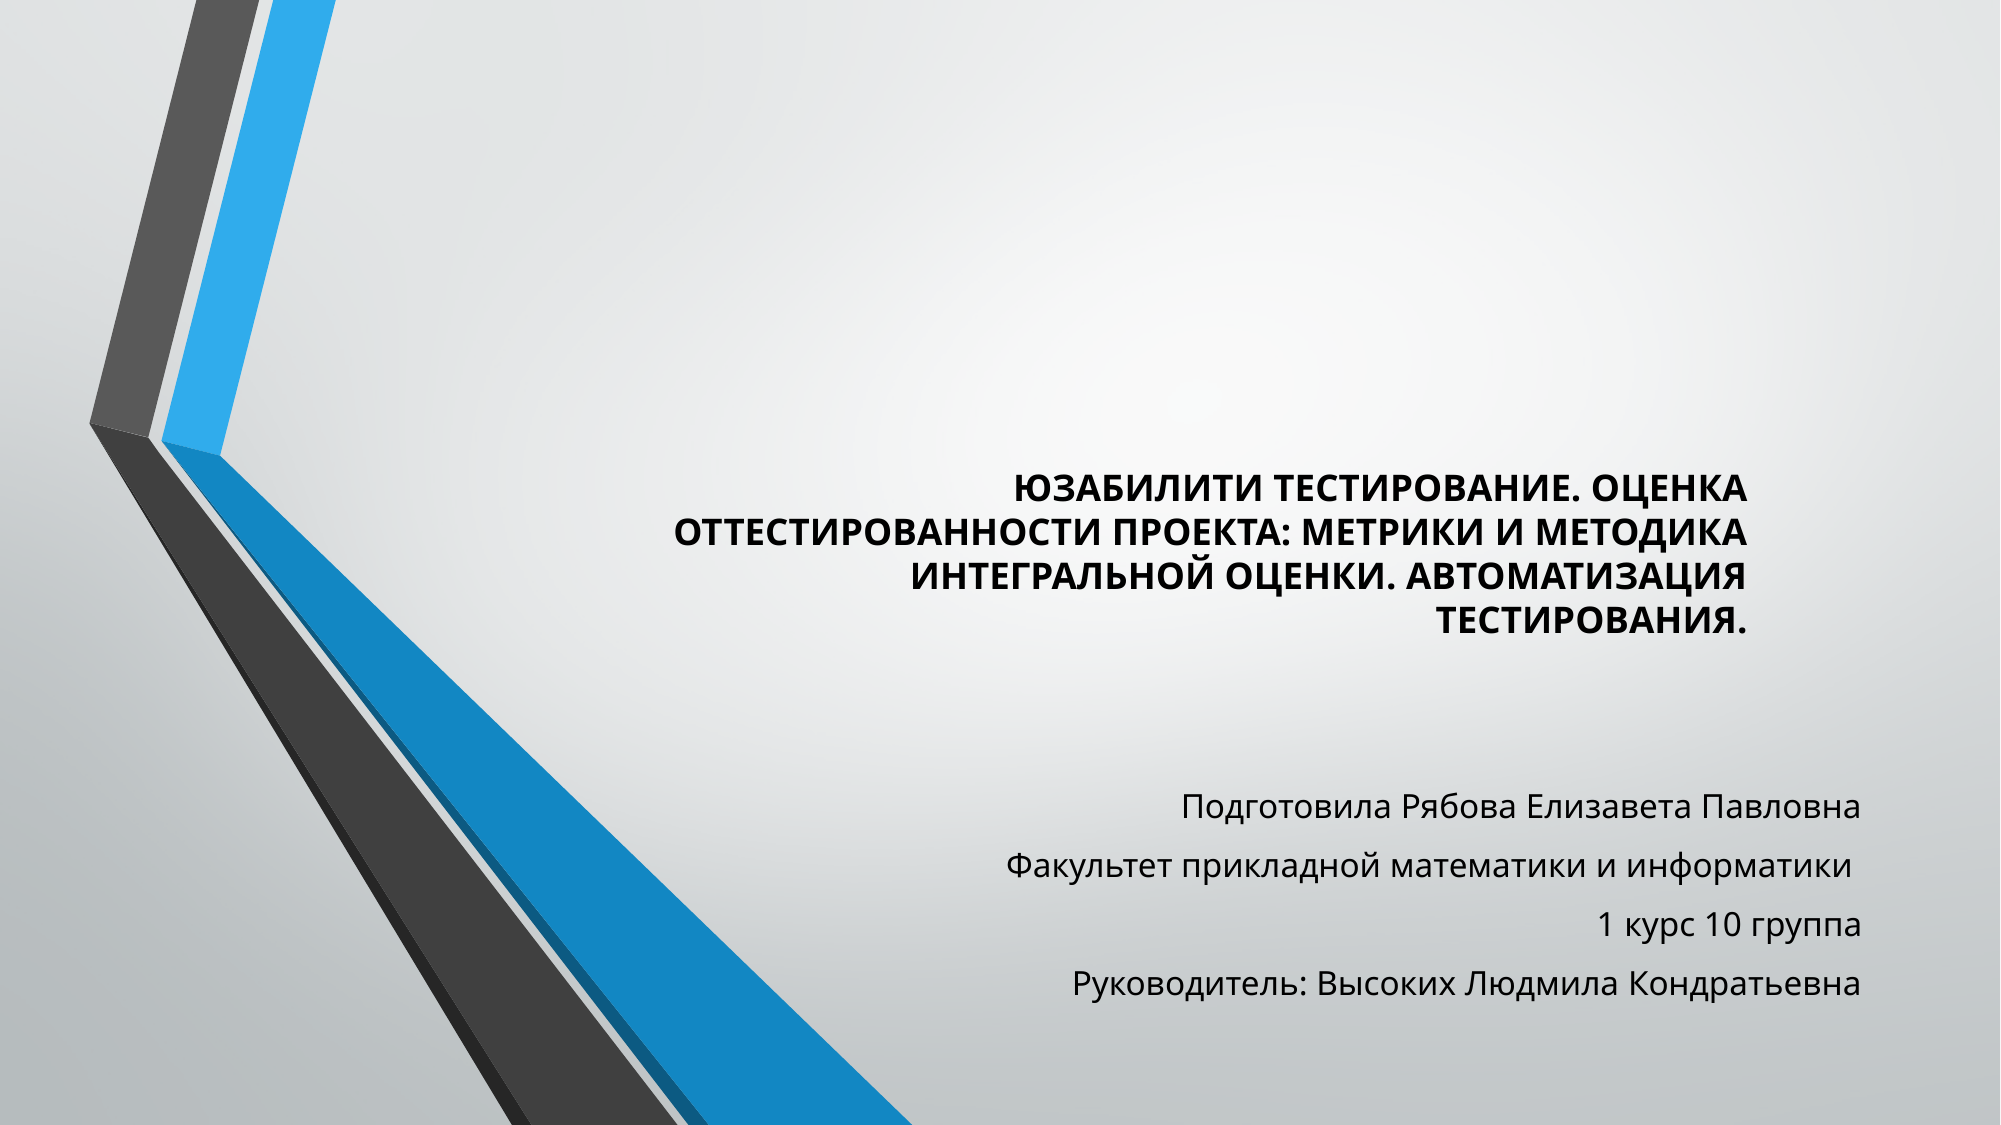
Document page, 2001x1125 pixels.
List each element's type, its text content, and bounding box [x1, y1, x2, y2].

title ЮЗАБИЛИТИ ТЕСТИРОВАНИЕ. ОЦЕНКА ОТТЕСТИРОВАННОСТИ ПРОЕКТА: МЕТРИКИ И МЕТОДИКА ИНТЕГРАЛЬНОЙ ОЦЕНКИ. АВТОМАТИЗАЦИЯ ТЕСТИРОВАНИЯ. [625, 455, 1763, 731]
subtitle Подготовила Рябова Елизавета Павловна Факультет прикладной математики и информатики 1 курс 10 группа Руководитель: Высоких Людмила Кондратьевна [603, 777, 1878, 958]
